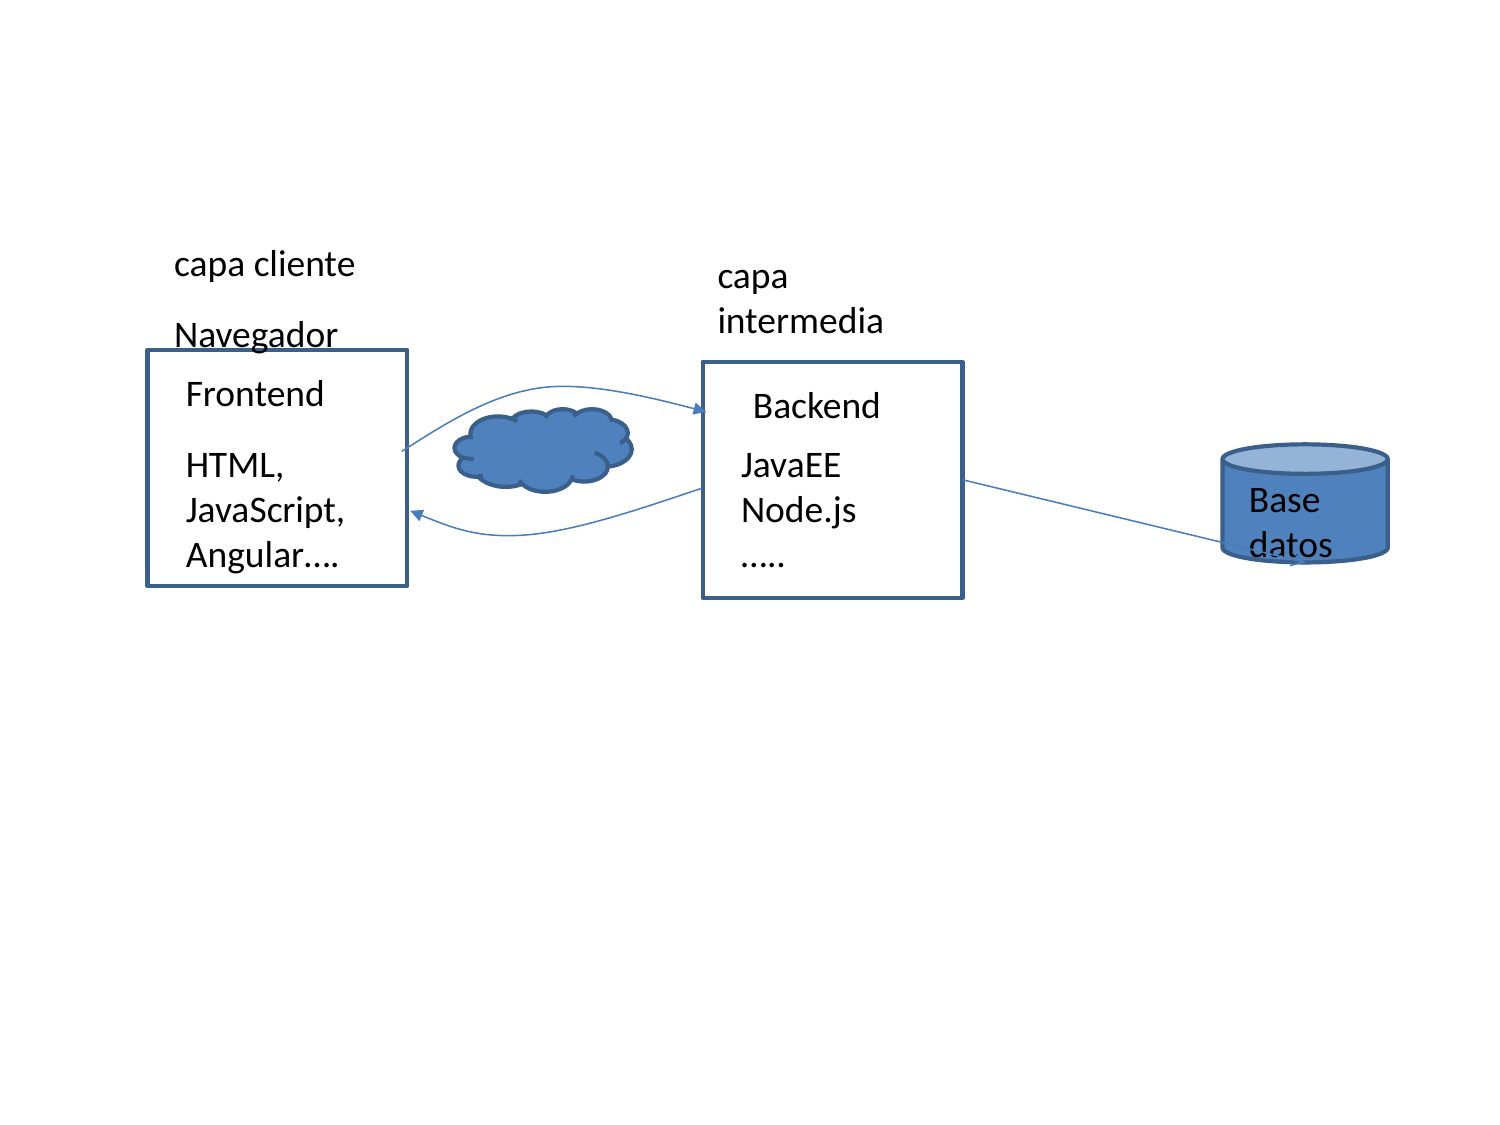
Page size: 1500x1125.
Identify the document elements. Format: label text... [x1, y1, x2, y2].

text_box [1220, 442, 1390, 558]
text_box [452, 423, 634, 494]
text_box [401, 385, 707, 453]
text_box Backend [738, 373, 928, 432]
text_box Frontend [171, 361, 349, 422]
text_box [410, 487, 703, 537]
text_box JavaEE Node.js ….. [726, 432, 928, 583]
text_box Navegador [159, 302, 396, 363]
text_box capa intermedia [702, 243, 963, 349]
text_box HTML, JavaScript, Angular…. [171, 432, 372, 583]
text_box capa cliente [159, 231, 420, 292]
text_box [145, 348, 409, 588]
text_box [701, 360, 965, 600]
text_box Base datos [1234, 467, 1376, 573]
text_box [962, 479, 1223, 504]
